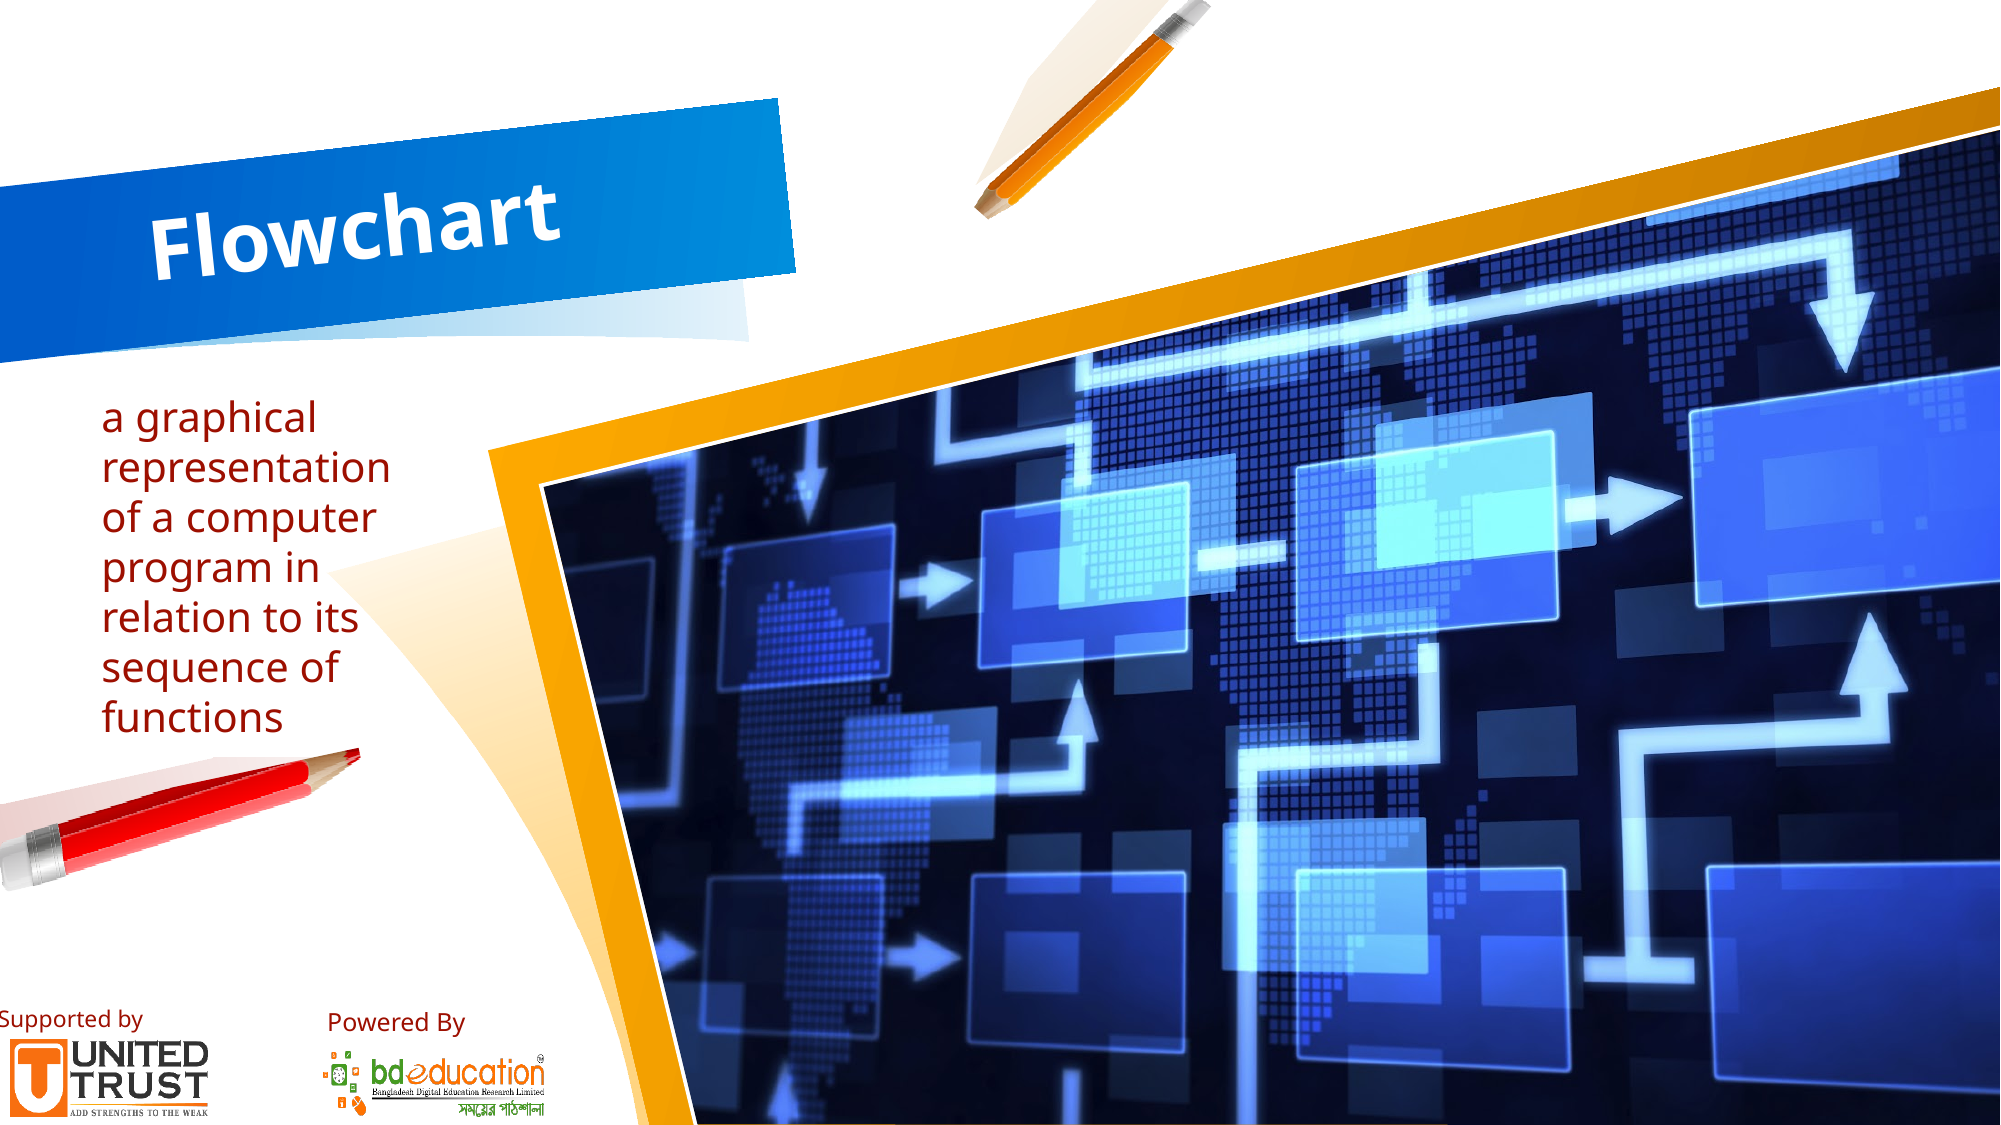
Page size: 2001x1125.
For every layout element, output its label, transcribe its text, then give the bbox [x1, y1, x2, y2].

text_box a graphical representation of a computer program in relation to its sequence of functions [86, 383, 434, 749]
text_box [311, 996, 543, 1117]
picture [543, 0, 2000, 1125]
picture [10, 1039, 208, 1117]
title Flowchart [127, 155, 543, 314]
text_box Supported by [0, 996, 159, 1040]
picture [0, 749, 373, 894]
